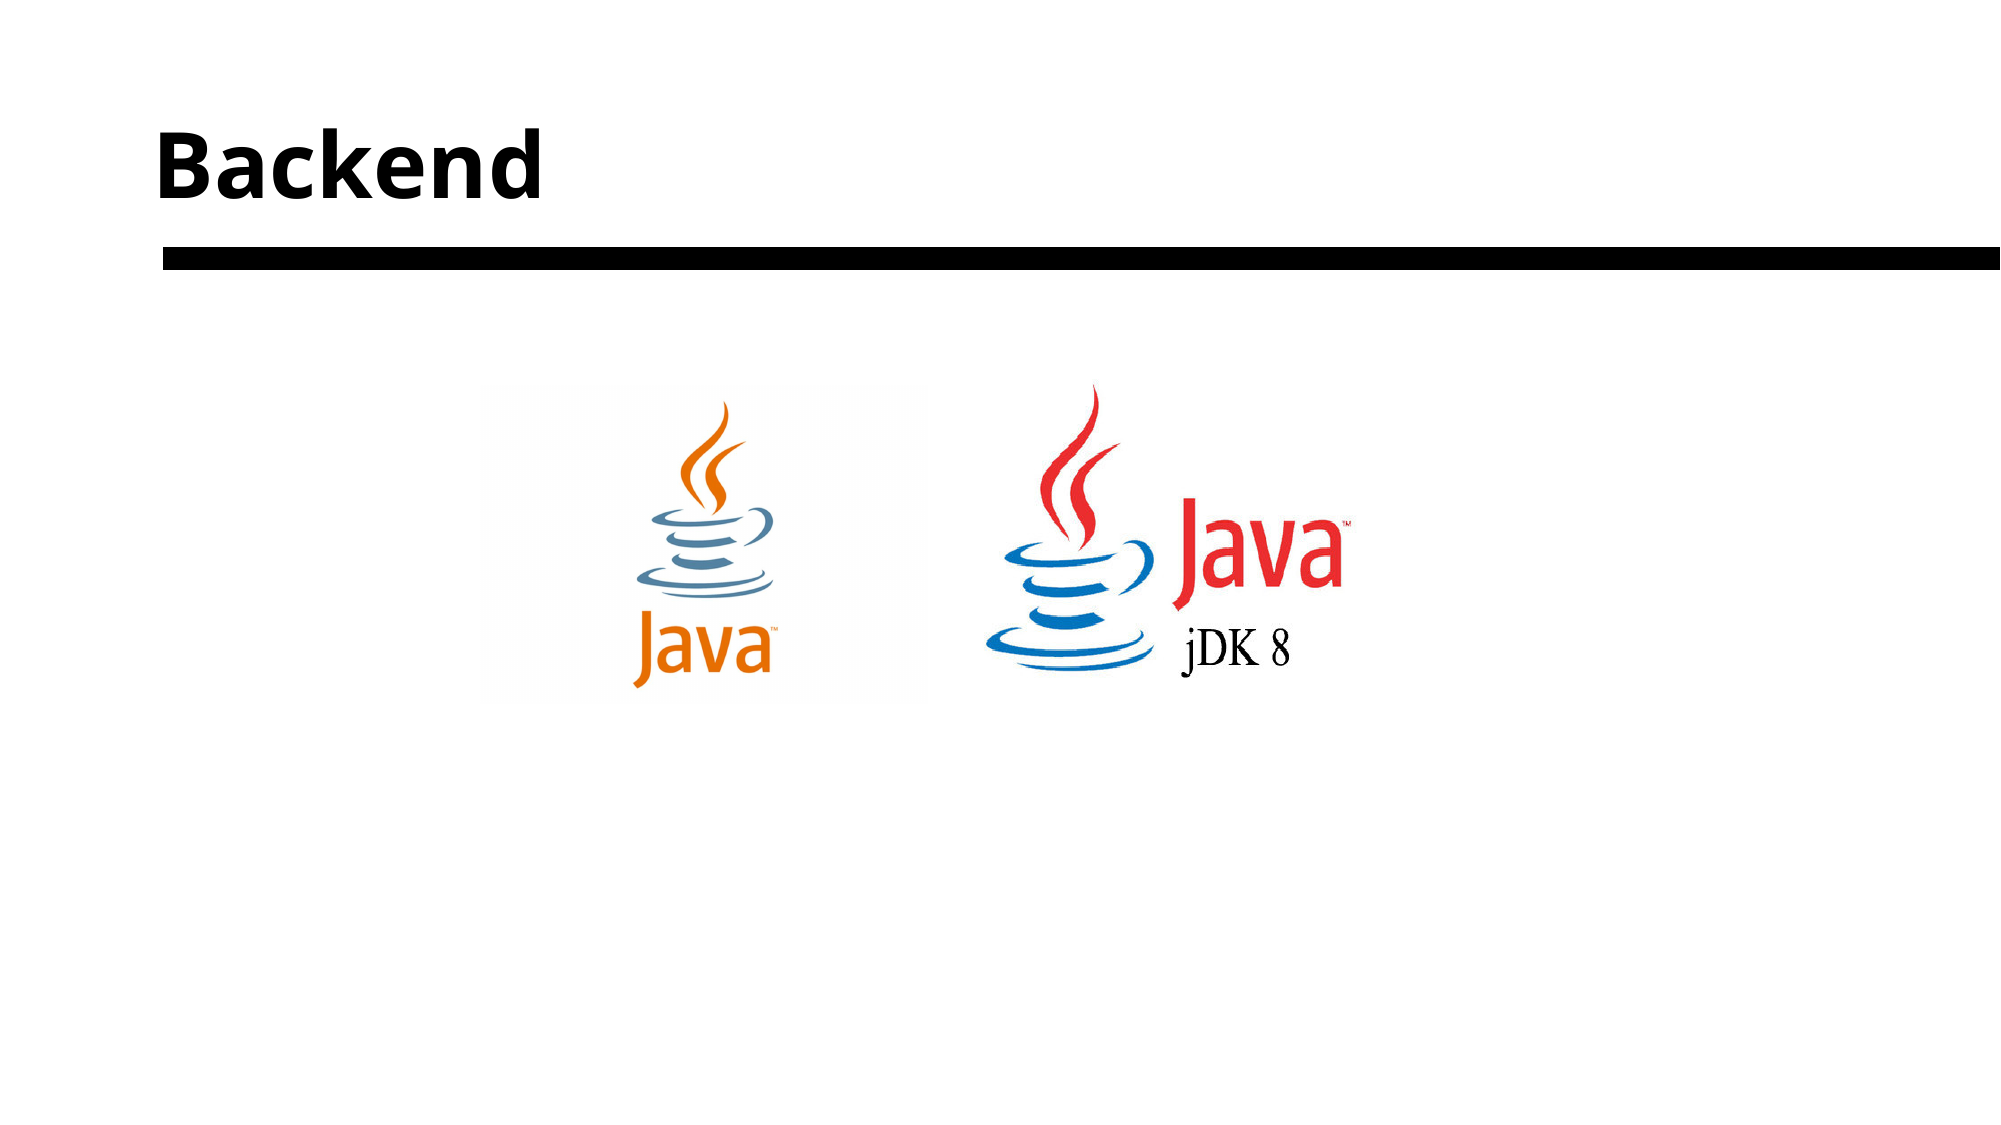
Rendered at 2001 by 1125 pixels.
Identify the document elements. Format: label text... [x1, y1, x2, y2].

text_box [479, 384, 929, 704]
text_box [947, 370, 1396, 718]
title Backend [137, 59, 1863, 278]
text_box [163, 247, 2000, 270]
